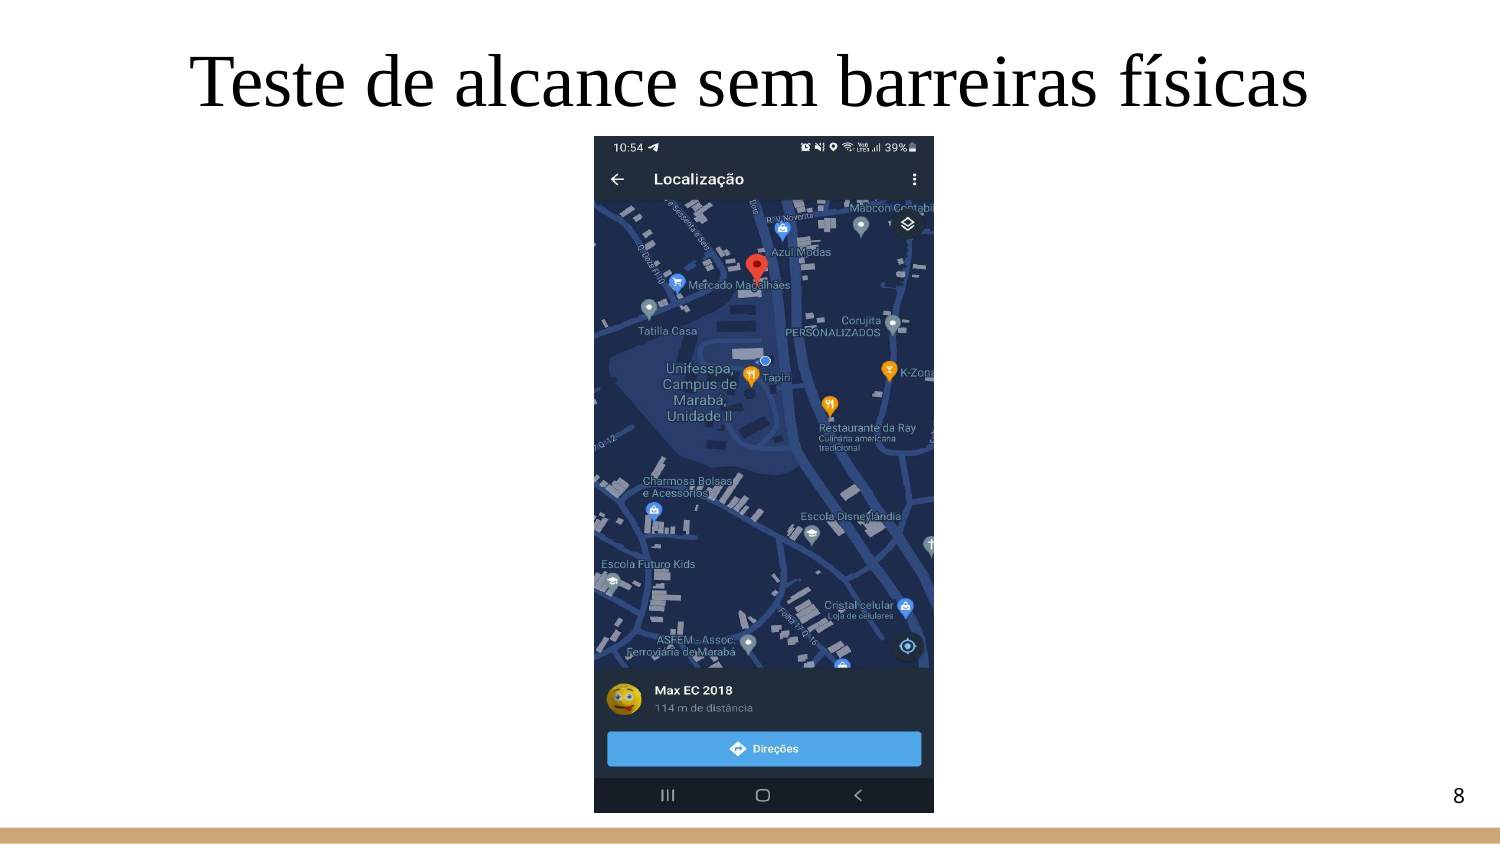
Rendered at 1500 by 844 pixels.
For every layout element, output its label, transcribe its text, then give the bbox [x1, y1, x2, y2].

slide_number ‹#› [1389, 764, 1480, 830]
picture [594, 136, 934, 813]
title Teste de alcance sem barreiras físicas [51, 0, 1449, 137]
